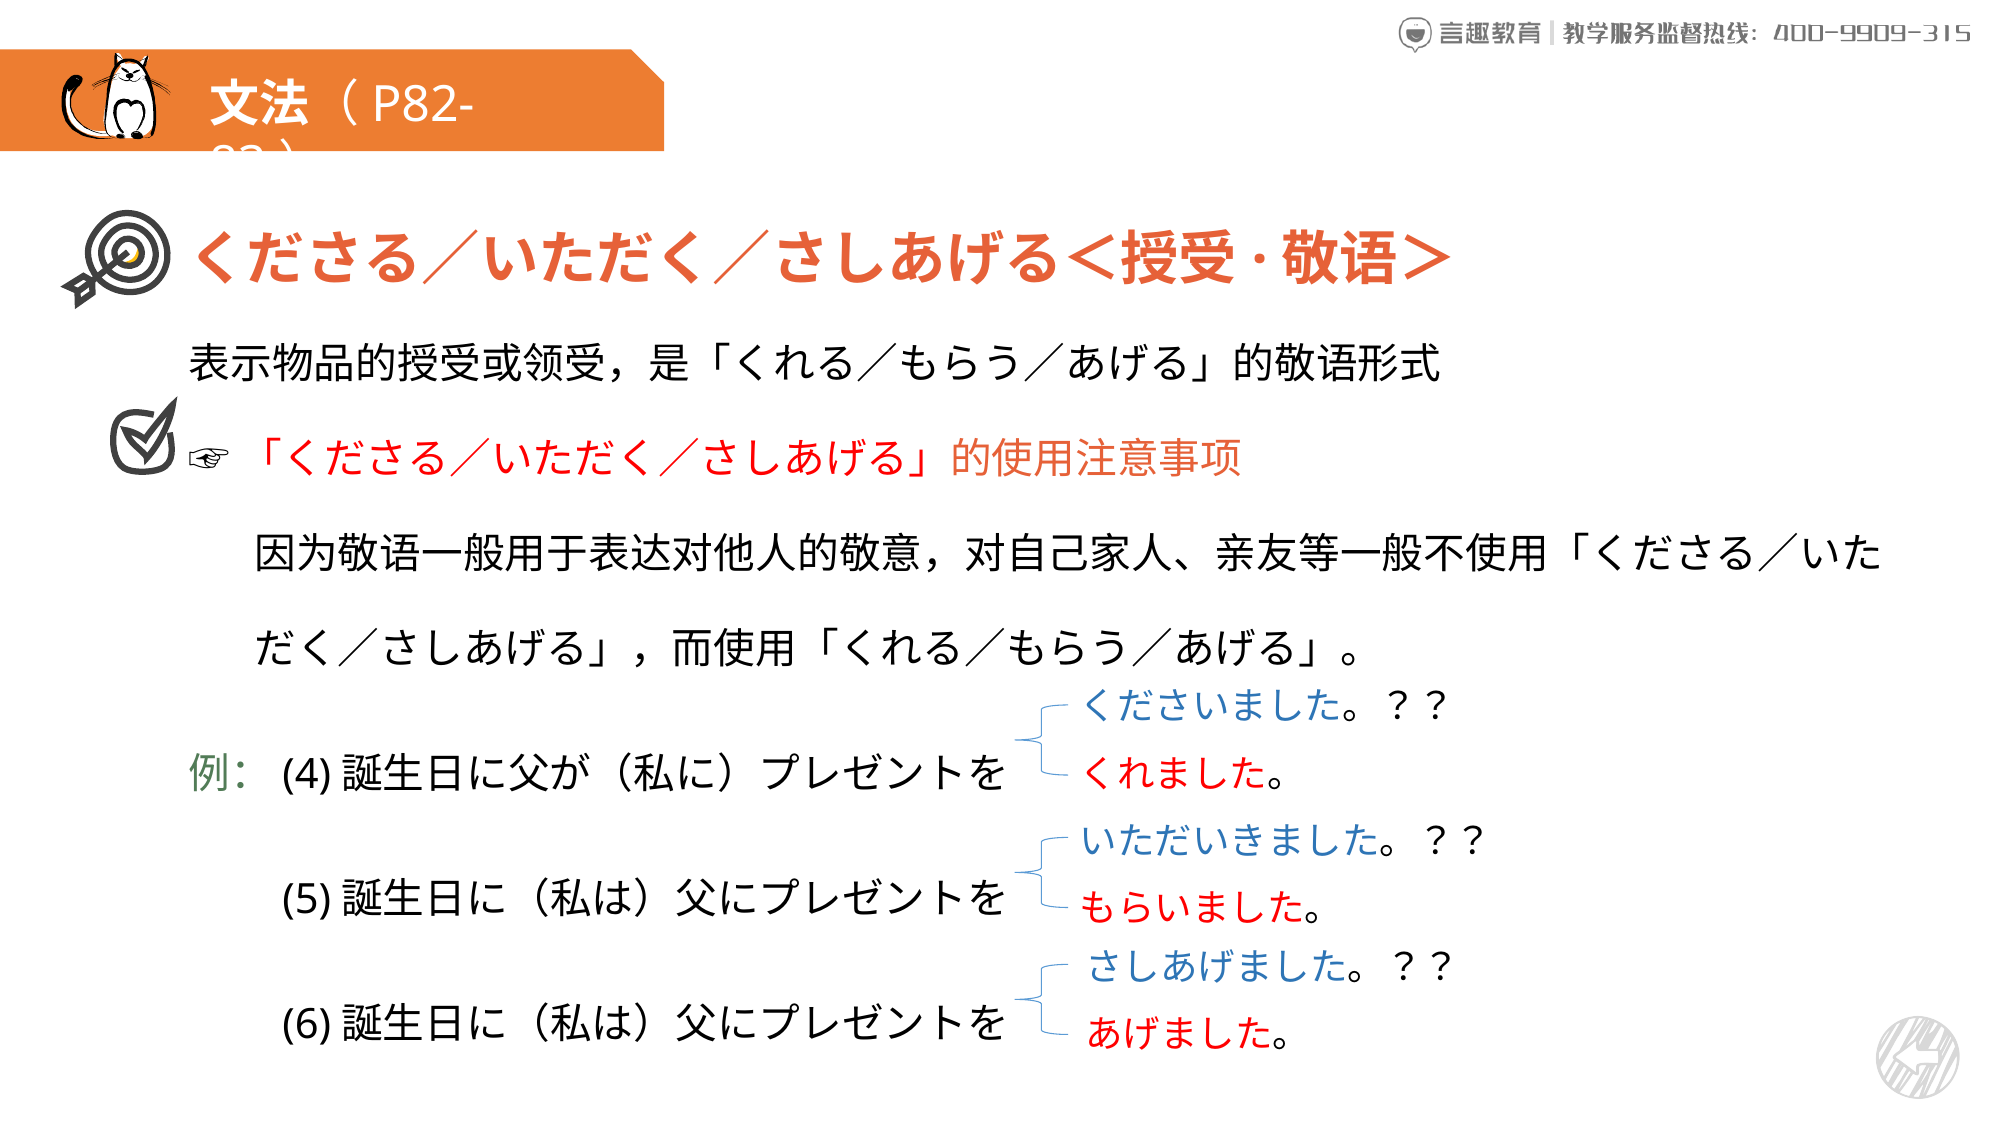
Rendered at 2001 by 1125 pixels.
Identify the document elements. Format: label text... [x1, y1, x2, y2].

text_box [113, 404, 173, 472]
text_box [0, 49, 665, 151]
text_box [1014, 963, 1069, 1036]
picture [1864, 1009, 1967, 1112]
text_box くださいました。？？ くれました。 [1064, 674, 1480, 802]
text_box いただいきました。？？ もらいました。 [1064, 809, 1593, 937]
text_box さしあげました。？？ あげました。 [1070, 935, 1485, 1063]
text_box [1014, 704, 1064, 776]
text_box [62, 220, 170, 299]
text_box くださる／いただく／さしあげる＜授受·敬语＞ 表示物品的授受或领受，是「くれる／もらう／あげる」的敬语形式 ☞「くださる／いただく／さしあげる」的使用注意事项 因为敬语一般用于表达对他人的敬意，对自己家人、亲友等一般不使用「くださる／いた だく／さしあげる」，而使用「くれる／もらう／あげる」。 例：(4)誕生日に父が（私に）プレゼントを (5)誕生日に（私は）父にプレゼントを (6)誕生日に（私は）父にプレゼントを [174, 151, 1926, 1062]
text_box [1014, 836, 1064, 908]
